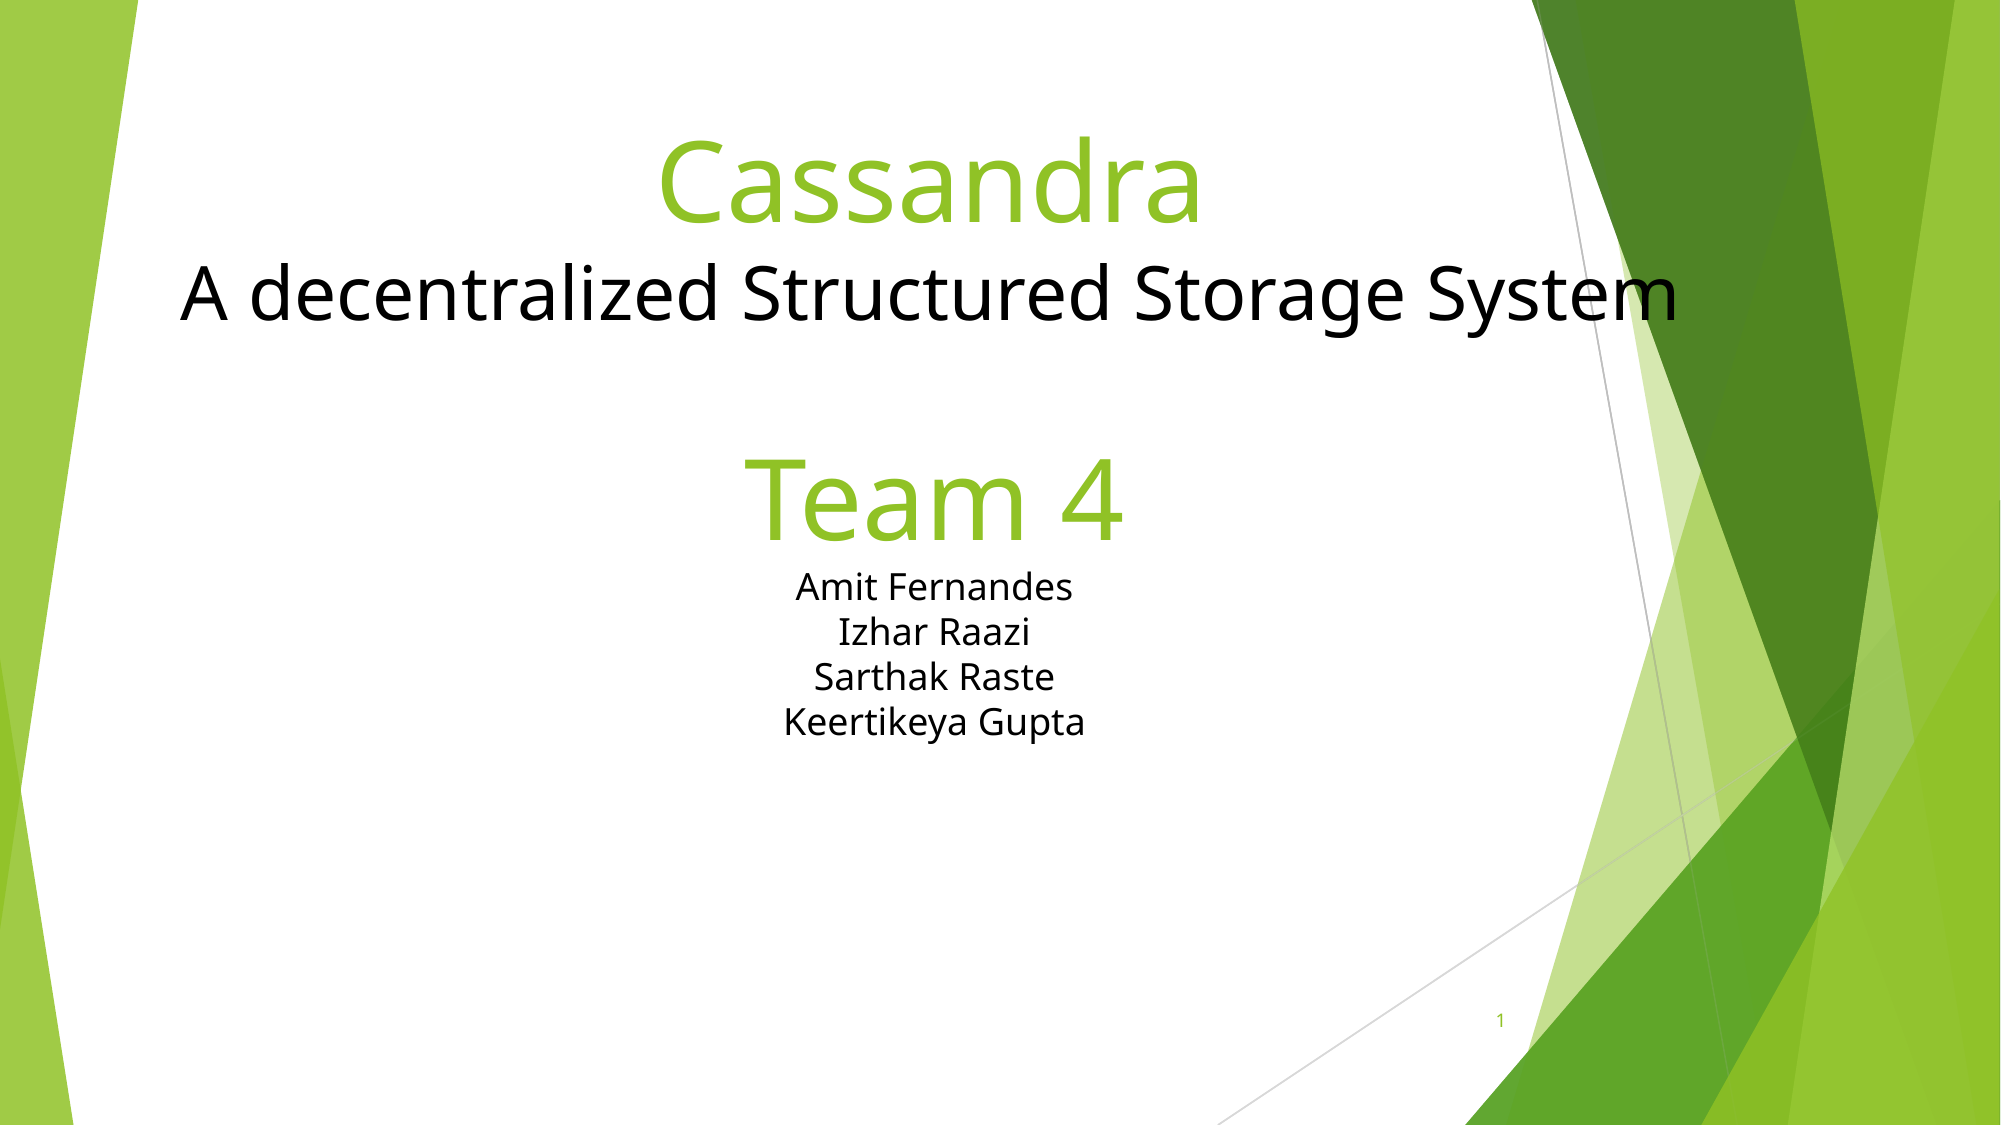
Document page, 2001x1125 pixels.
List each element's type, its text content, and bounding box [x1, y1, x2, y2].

title Cassandra A decentralized Structured Storage System [150, 105, 1713, 343]
subtitle Team 4 Amit Fernandes Izhar Raazi Sarthak Raste Keertikeya Gupta [273, 420, 1597, 991]
slide_number 1 [1409, 991, 1522, 1051]
